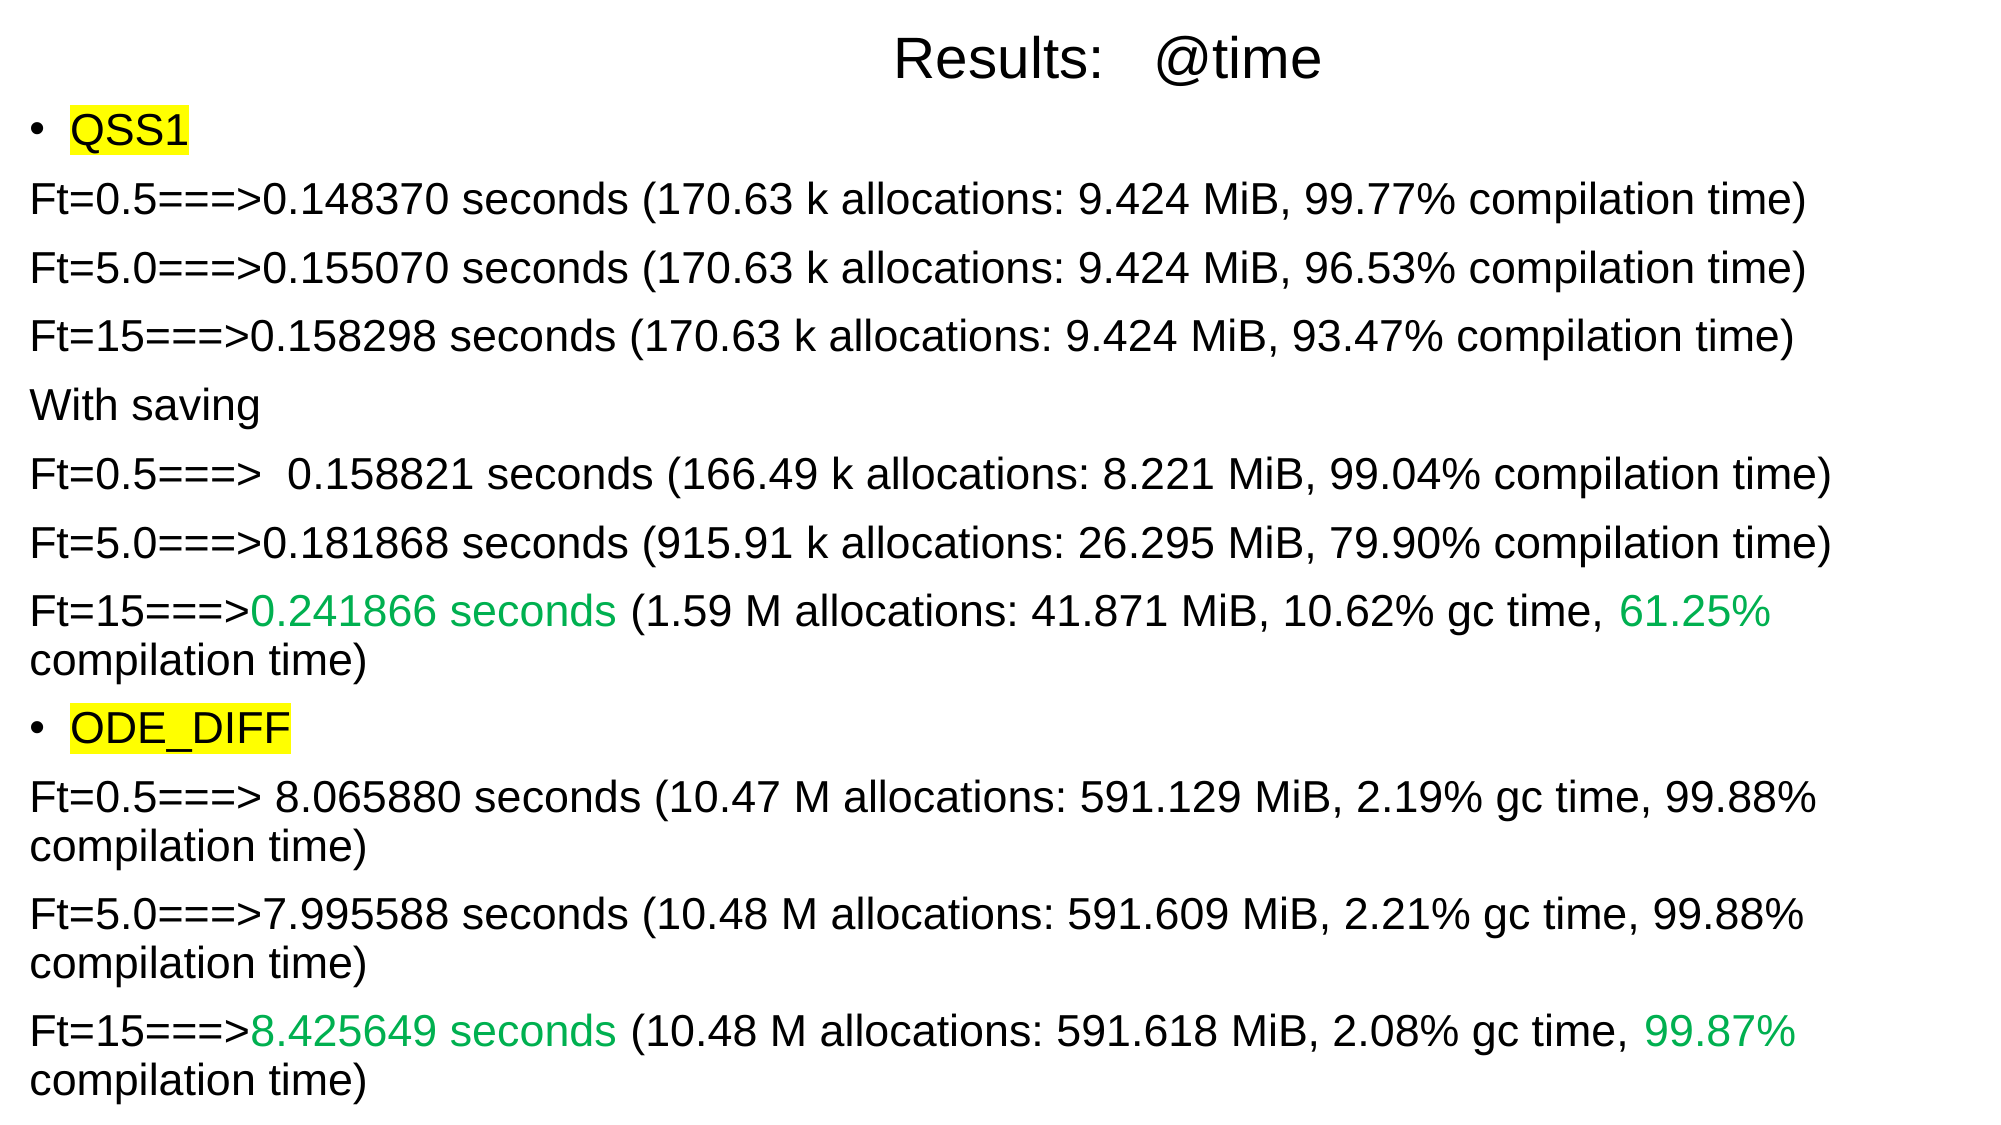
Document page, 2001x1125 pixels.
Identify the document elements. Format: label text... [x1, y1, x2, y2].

title Results: @time [128, 0, 1854, 99]
list QSS1 Ft=0.5===>0.148370 seconds (170.63 k allocations: 9.424 MiB, 99.77% compilation time) Ft=5.0===>0.155070 seconds (170.63 k allocations: 9.424 MiB, 96.53% compilation time) Ft=15===>0.158298 seconds (170.63 k allocations: 9.424 MiB, 93.47% compilation time) With saving Ft=0.5===> 0.158821 seconds (166.49 k allocations: 8.221 MiB, 99.04% compilation time) Ft=5.0===>0.181868 seconds (915.91 k allocations: 26.295 MiB, 79.90% compilation time) Ft=15===>0.241866 seconds (1.59 M allocations: 41.871 MiB, 10.62% gc time, 61.25% compilation time) ODE_DIFF Ft=0.5===> 8.065880 seconds (10.47 M allocations: 591.129 MiB, 2.19% gc time, 99.88% compilation time) Ft=5.0===>7.995588 seconds (10.48 M allocations: 591.609 MiB, 2.21% gc time, 99.88% compilation time) Ft=15===>8.425649 seconds (10.48 M allocations: 591.618 MiB, 2.08% gc time, 99.87% compilation time) [14, 99, 1989, 1123]
